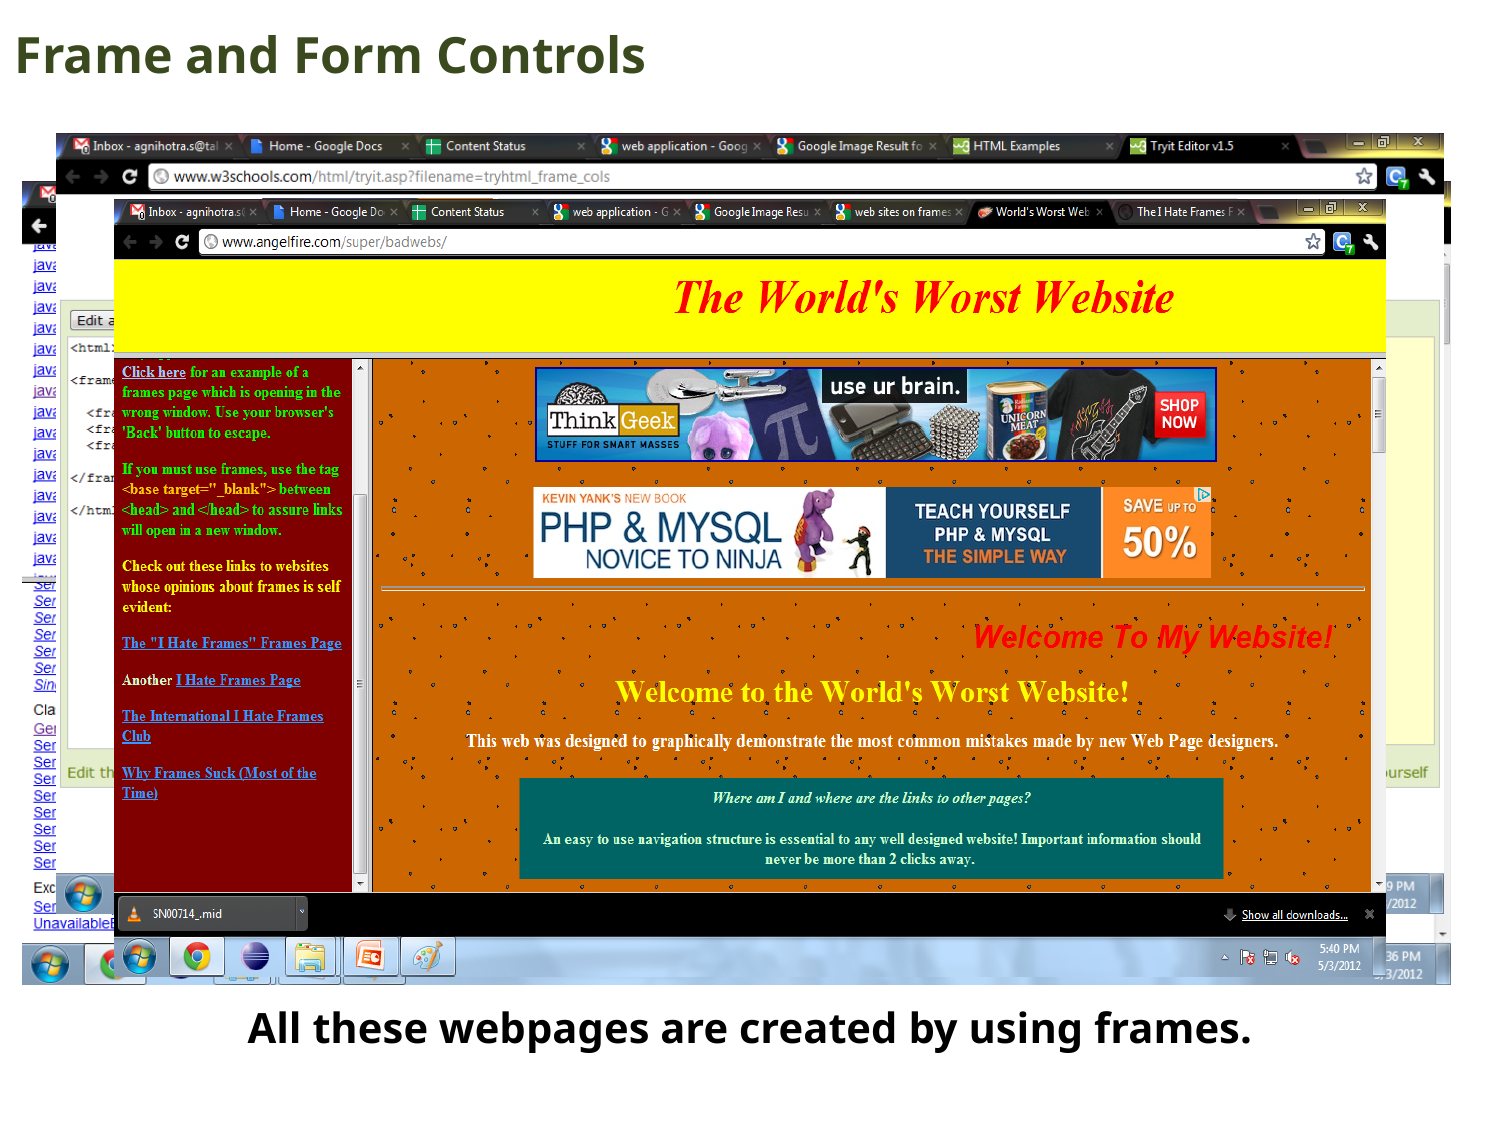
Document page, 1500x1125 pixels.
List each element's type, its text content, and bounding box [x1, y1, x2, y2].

text_box All these webpages are created by using frames. [134, 993, 1366, 1060]
text_box Frame and Form Controls [0, 21, 1350, 86]
picture [22, 133, 1451, 986]
